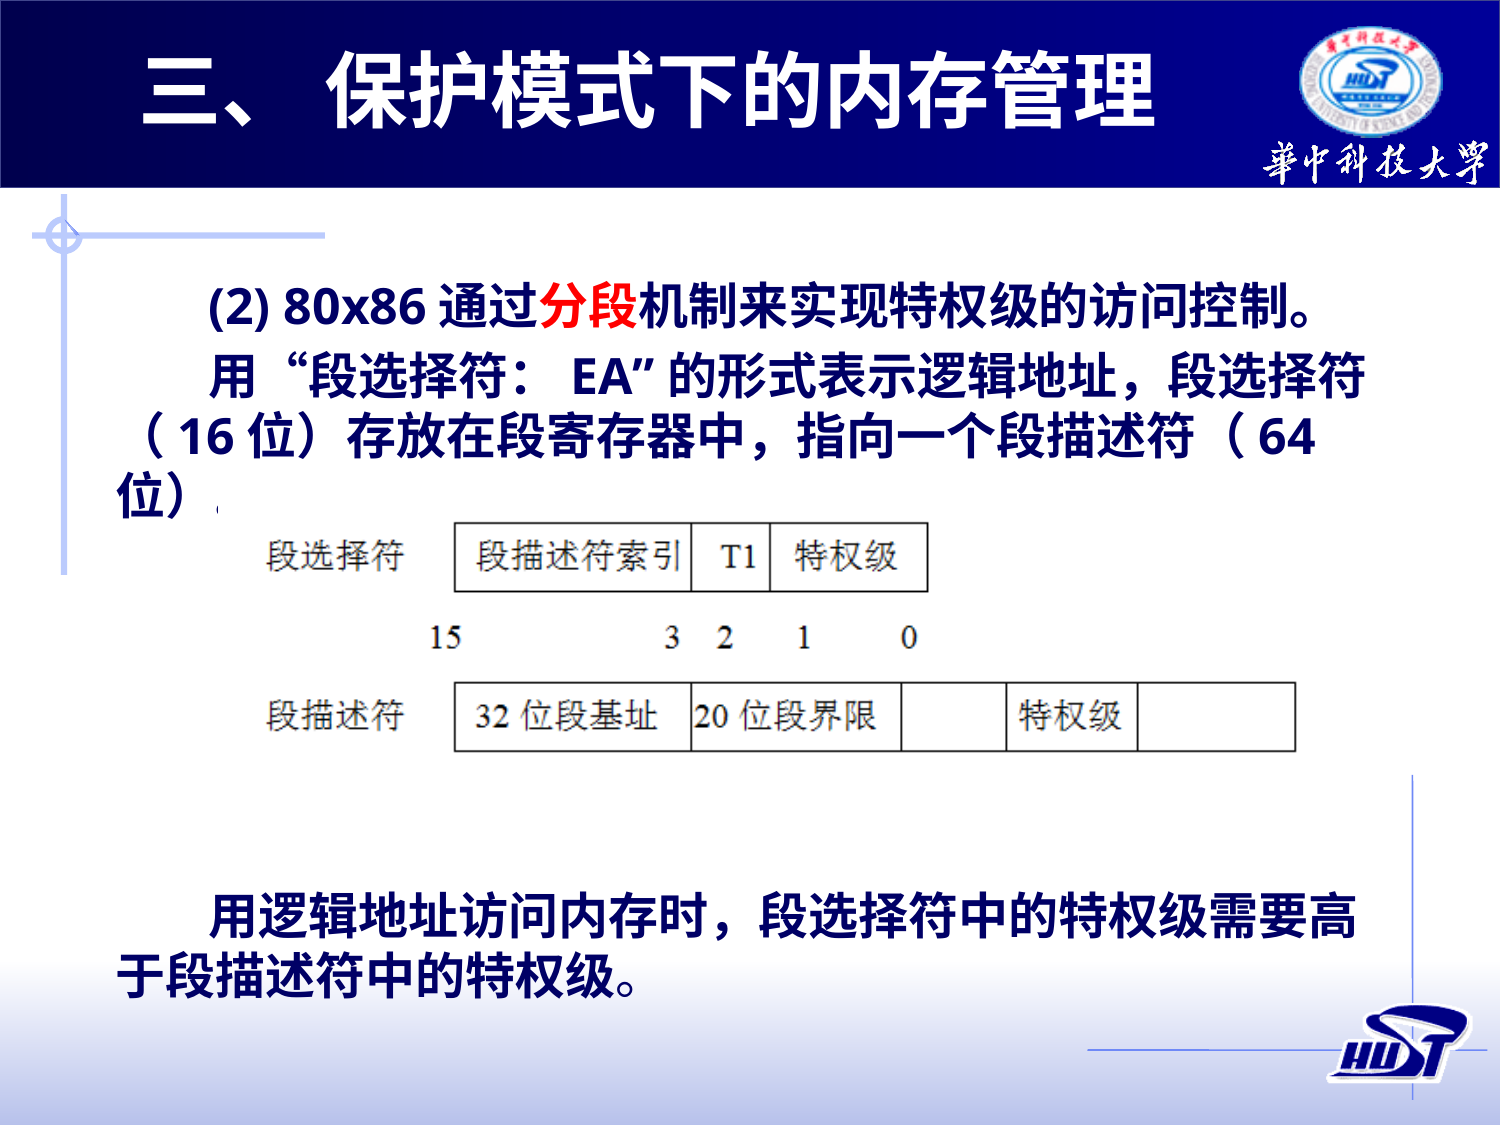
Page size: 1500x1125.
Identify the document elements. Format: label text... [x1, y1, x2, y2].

picture [1299, 26, 1443, 138]
picture [1262, 140, 1488, 185]
list (2) 80x86通过分段机制来实现特权级的访问控制。 用“段选择符：EA”的形式表示逻辑地址，段选择符（16位）存放在段寄存器中，指向一个段描述符（64位）。 用逻辑地址访问内存时，段选择符中的特权级需要高于段描述符中的特权级。 [100, 266, 1400, 1005]
picture [218, 491, 1336, 785]
text_box 三、 保护模式下的内存管理 [123, 31, 1317, 146]
